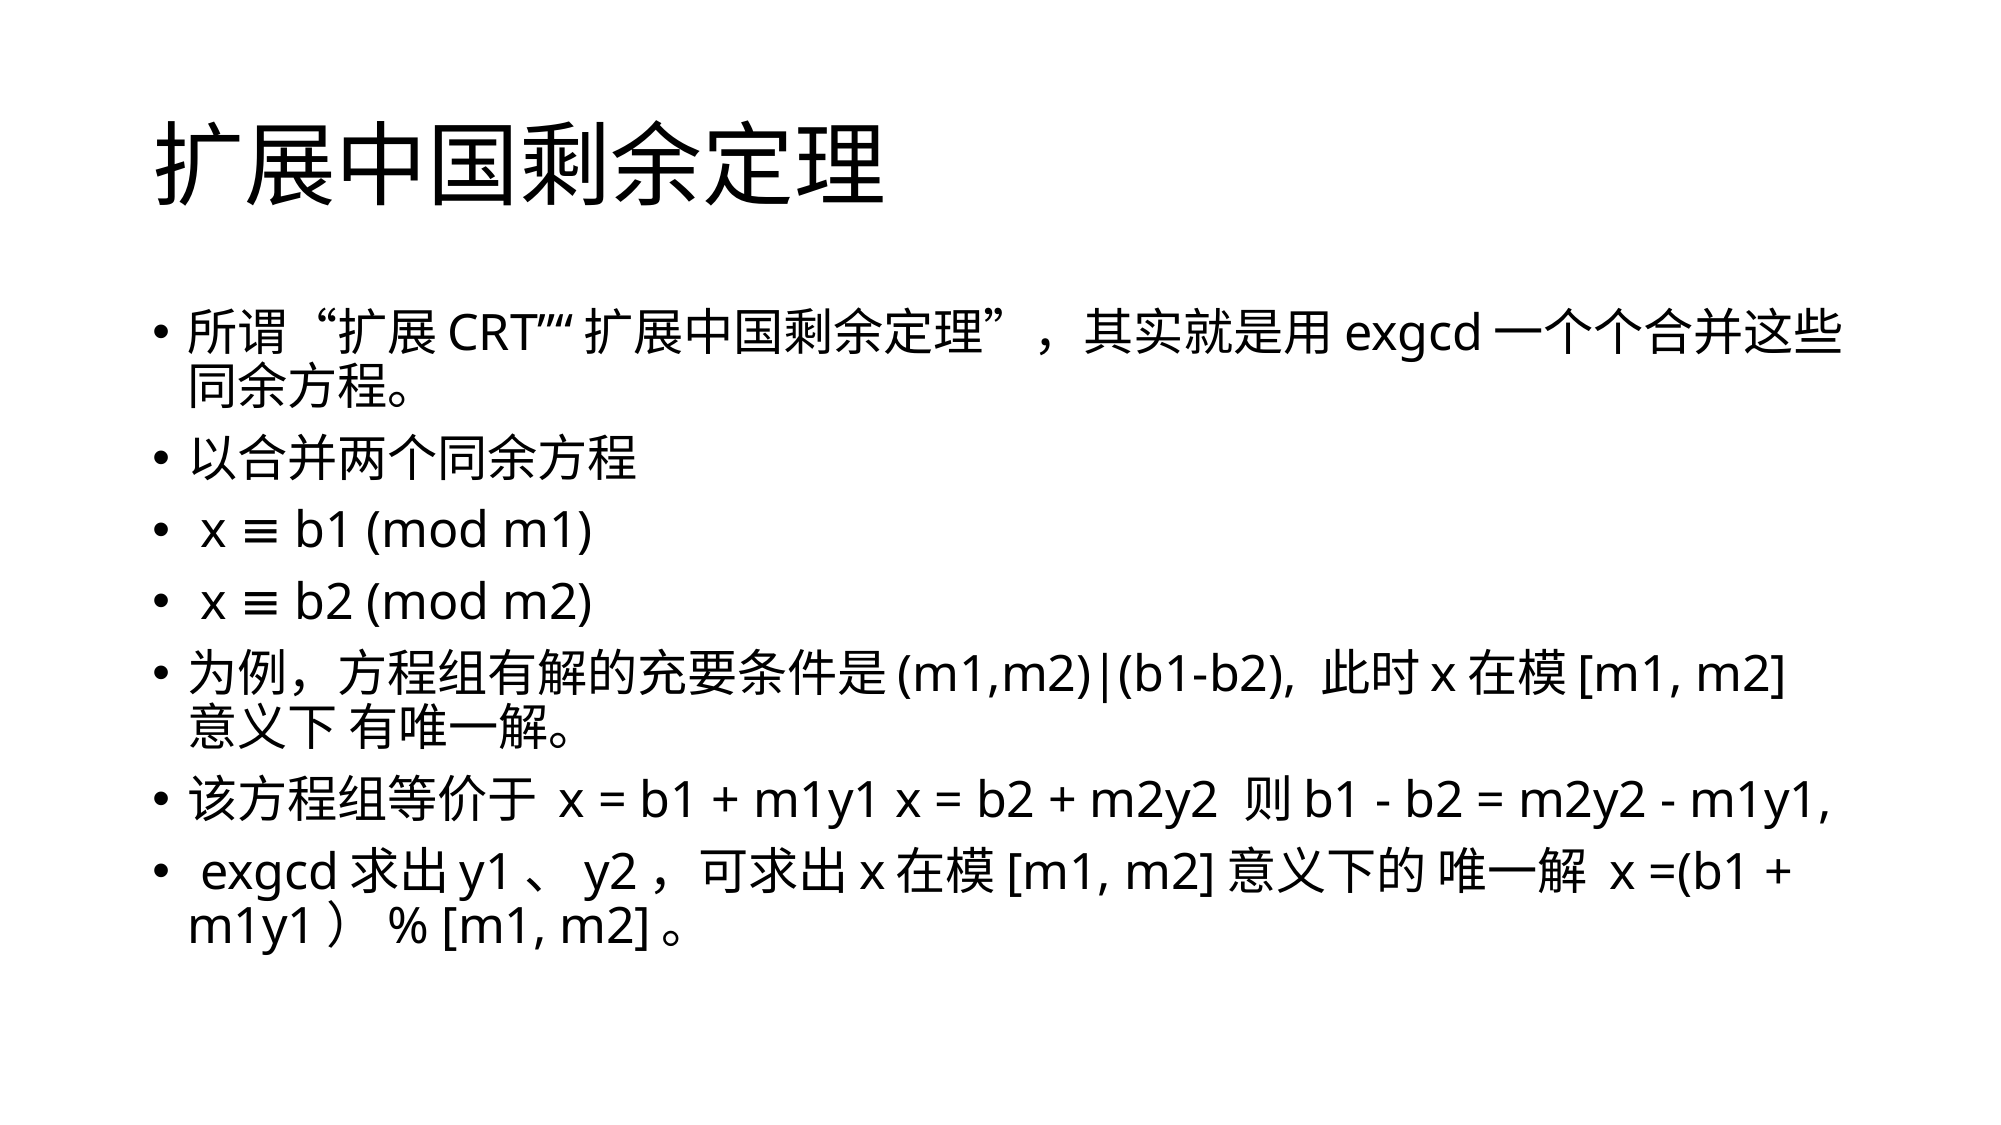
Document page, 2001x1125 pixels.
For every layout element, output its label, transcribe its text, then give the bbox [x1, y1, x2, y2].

list 所谓“扩展CRT”“扩展中国剩余定理”，其实就是⽤exgcd⼀个个合并这些同余⽅程。 以合并两个同余⽅程 x ≡ b1 (mod m1) x ≡ b2 (mod m2) 为例，⽅程组有解的充要条件是(m1,m2)|(b1-b2), 此时x在模[m1, m2]意义下 有唯⼀解。 该⽅程组等价于 x = b1 + m1y1 x = b2 + m2y2 则b1 - b2 = m2y2 - m1y1, exgcd求出y1、y2，可求出x在模[m1, m2]意义下的 唯⼀解 x =(b1 + m1y1）% [m1, m2]。 [137, 299, 1863, 1014]
title 扩展中国剩余定理 [137, 59, 1863, 278]
